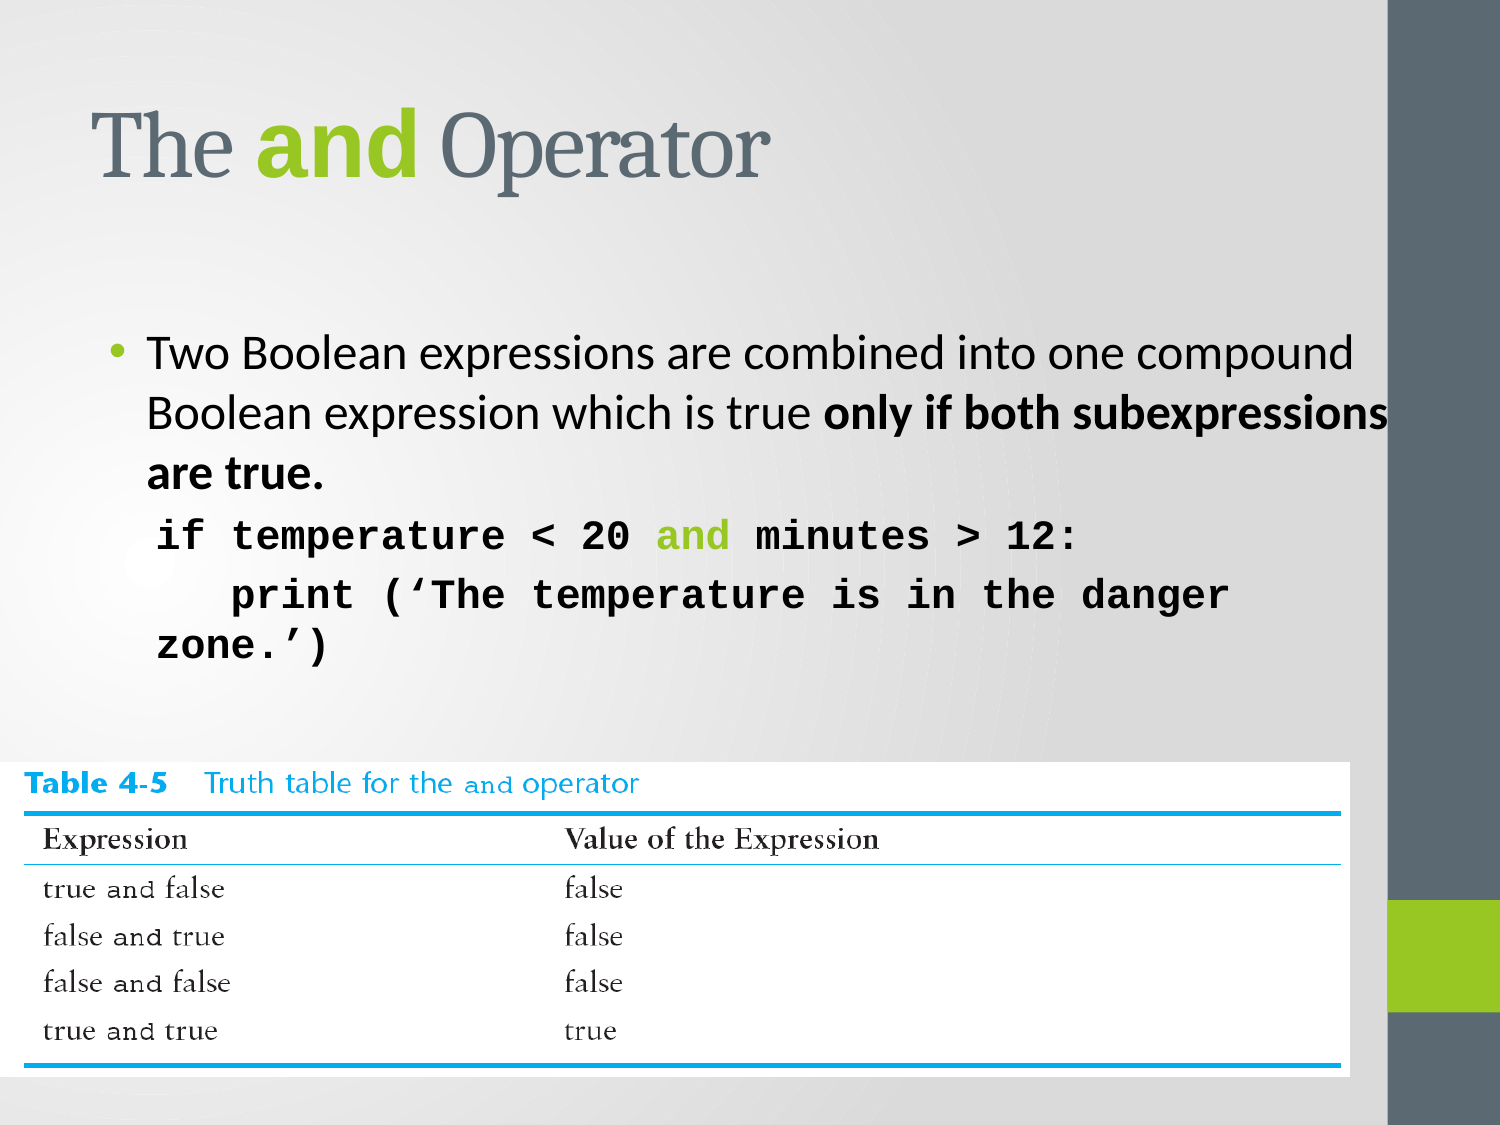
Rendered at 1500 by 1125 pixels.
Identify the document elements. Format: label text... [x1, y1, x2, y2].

picture [0, 761, 1351, 1077]
title The and Operator [75, 45, 1325, 233]
list Two Boolean expressions are combined into one compound Boolean expression which is true only if both subexpressions are true. if temperature < 20 and minutes > 12: print (‘The temperature is in the danger zone.’) [75, 312, 1425, 993]
